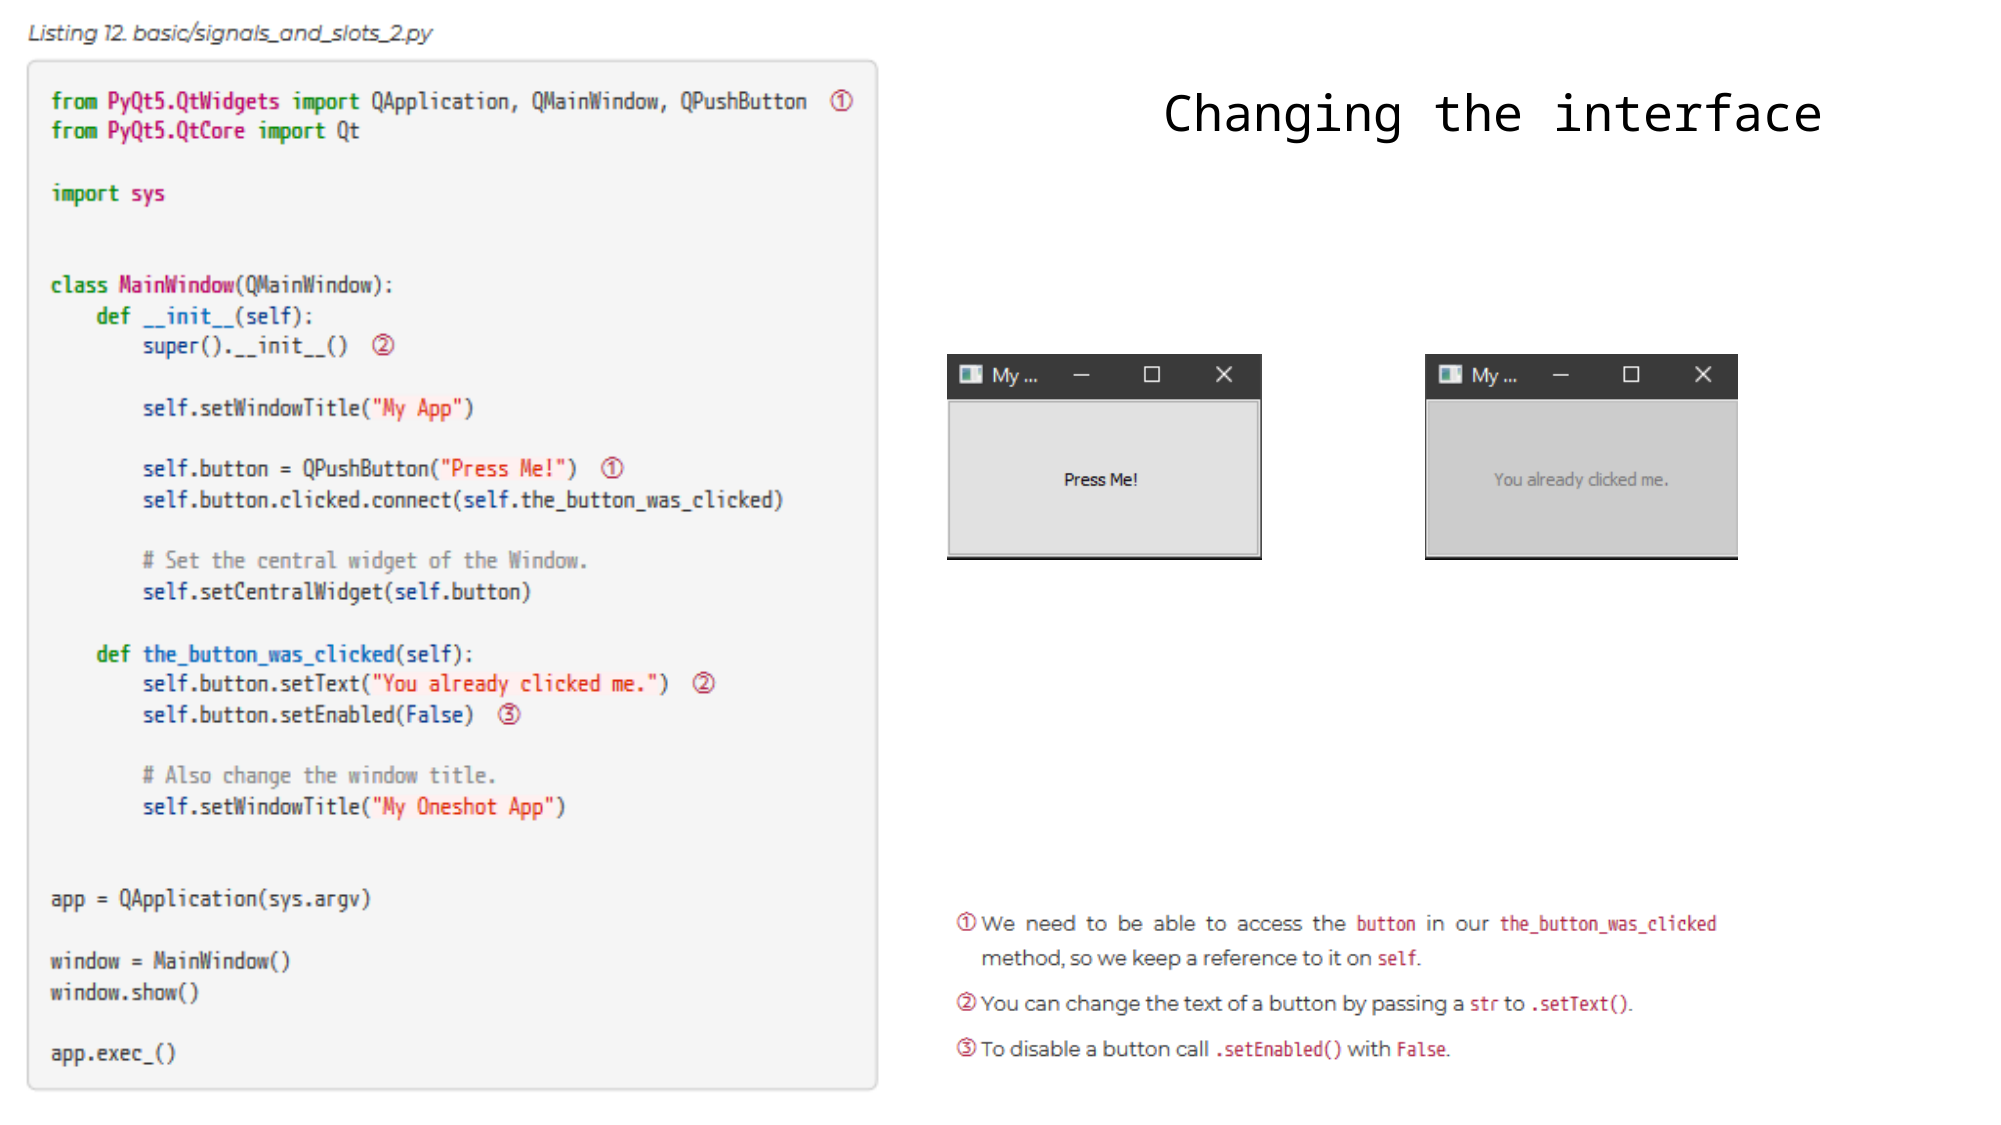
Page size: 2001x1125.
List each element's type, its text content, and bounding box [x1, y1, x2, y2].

picture [1425, 354, 1738, 560]
text_box Changing the interface [1148, 74, 1839, 149]
picture [947, 354, 1262, 560]
picture [0, 4, 1770, 1106]
